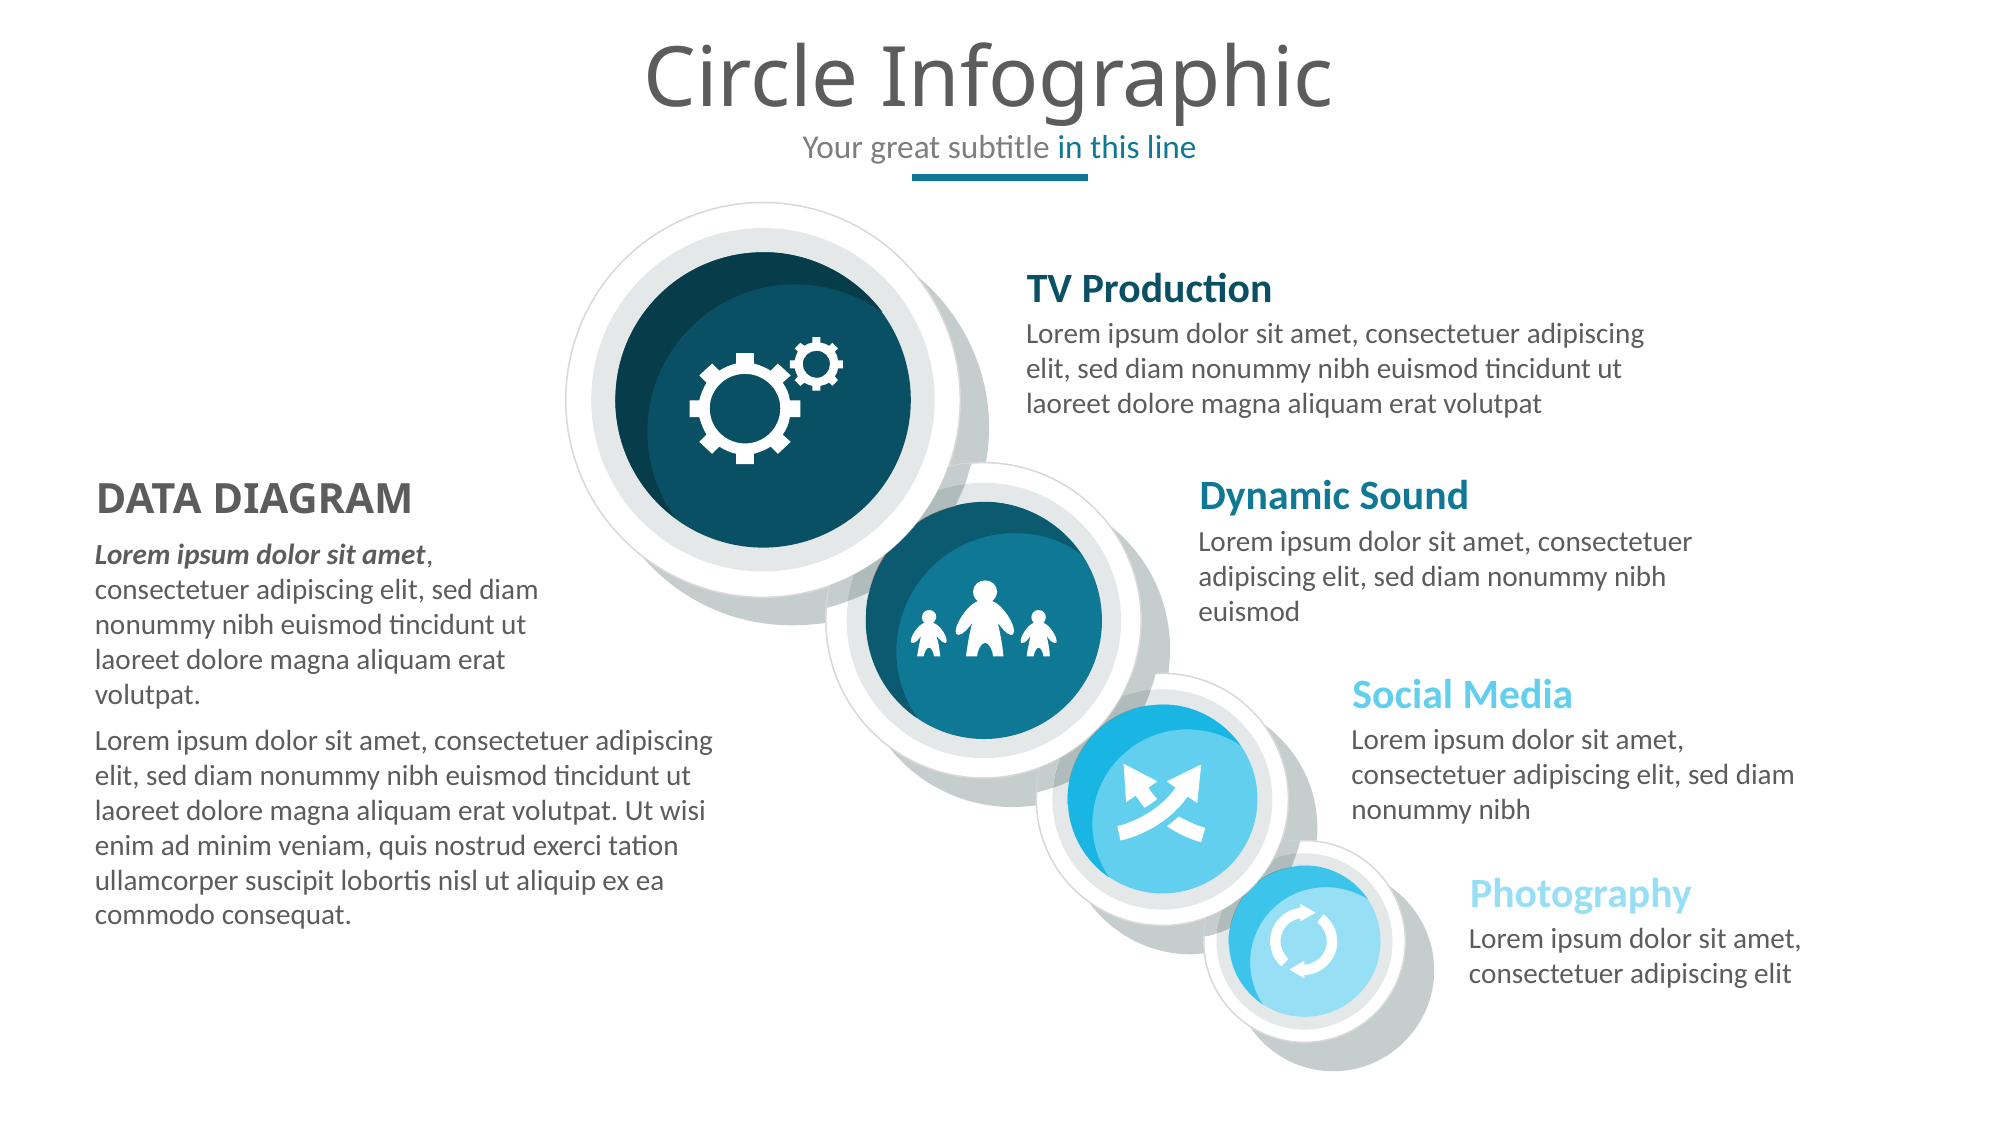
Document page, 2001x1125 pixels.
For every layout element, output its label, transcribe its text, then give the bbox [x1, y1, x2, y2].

title Circle Infographic [301, 0, 1699, 160]
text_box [1011, 253, 1676, 429]
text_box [1454, 857, 1905, 998]
text_box Lorem ipsum dolor sit amet, consectetuer adipiscing elit, sed diam nonummy nibh euismod tincidunt ut laoreet dolore magna aliquam erat volutpat. [80, 528, 565, 718]
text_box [1336, 659, 1851, 835]
text_box DATA DIAGRAM [80, 464, 429, 528]
text_box Lorem ipsum dolor sit amet, consectetuer adipiscing elit, sed diam nonummy nibh euismod tincidunt ut laoreet dolore magna aliquam erat volutpat. Ut wisi enim ad minim veniam, quis nostrud exerci tation ullamcorper suscipit lobortis nisl ut aliquip ex ea commodo consequat. [80, 718, 565, 939]
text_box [1183, 460, 1716, 636]
text_box Your great subtitle in this line [788, 117, 1212, 173]
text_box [565, 202, 1435, 1072]
